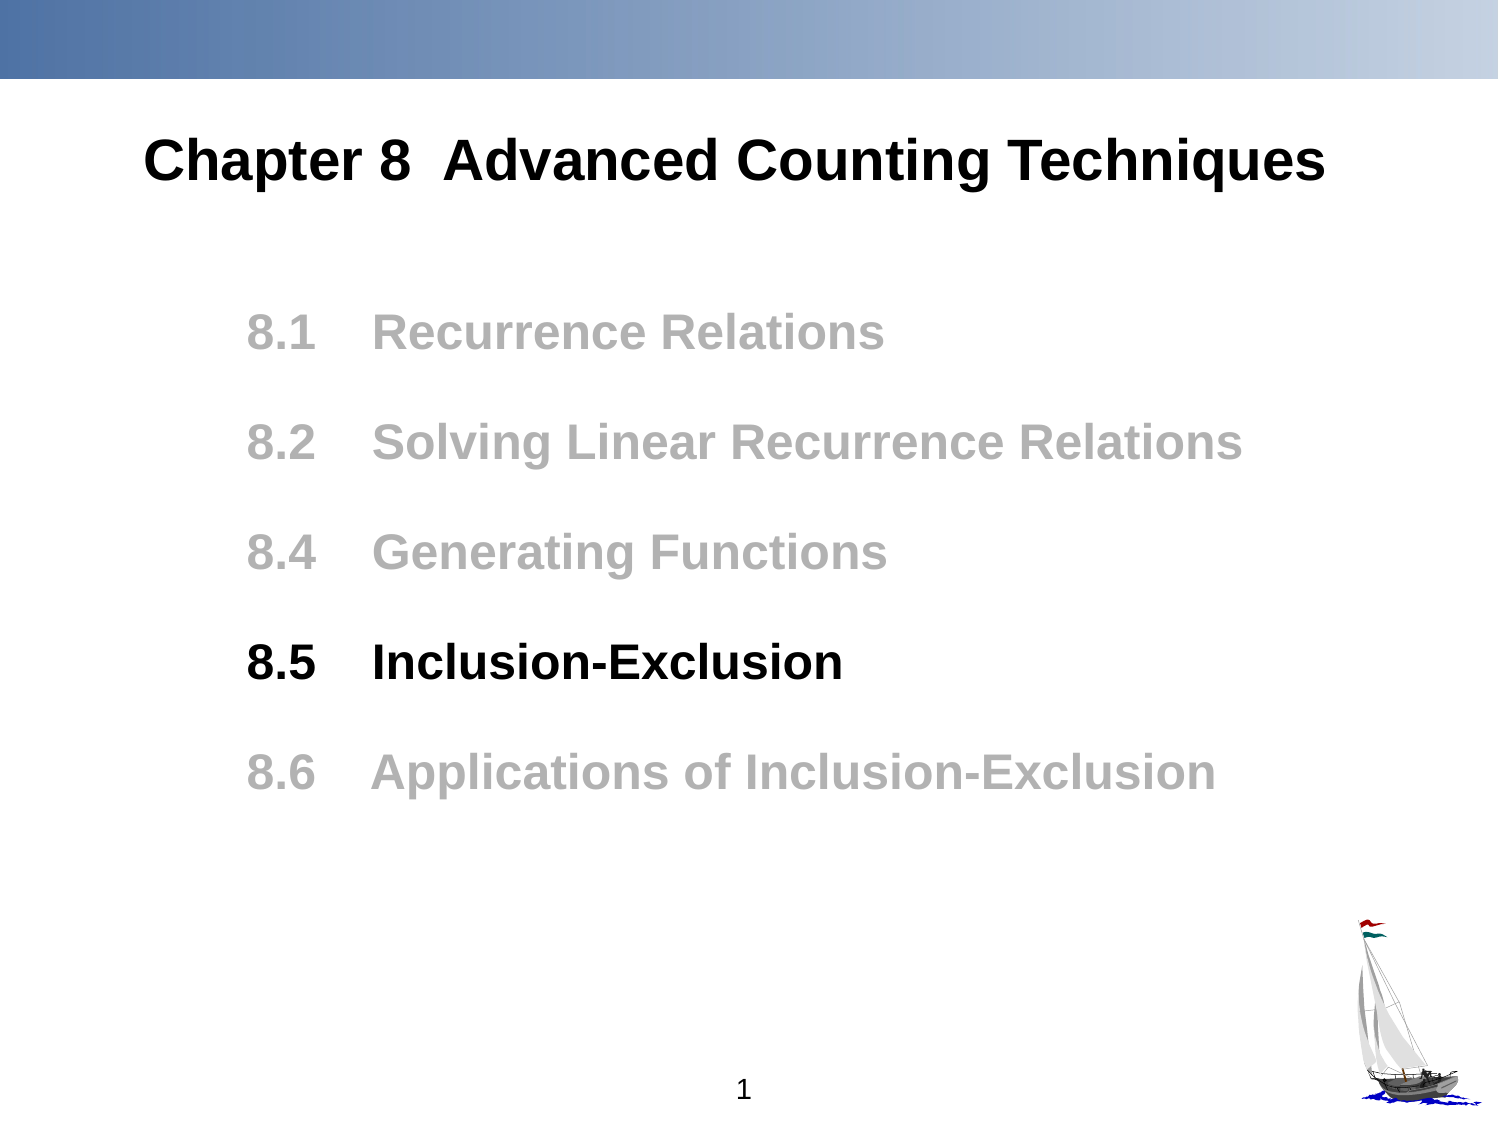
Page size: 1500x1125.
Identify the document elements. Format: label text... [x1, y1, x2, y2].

text_box 8.1 Recurrence Relations 8.2 Solving Linear Recurrence Relations 8.4 Generating Functions 8.5 Inclusion-Exclusion 8.6 Applications of Inclusion-Exclusion [231, 291, 1341, 807]
text_box Chapter 8 Advanced Counting Techniques [62, 114, 1425, 200]
slide_number 1 [666, 1049, 768, 1125]
picture [0, 0, 1500, 79]
